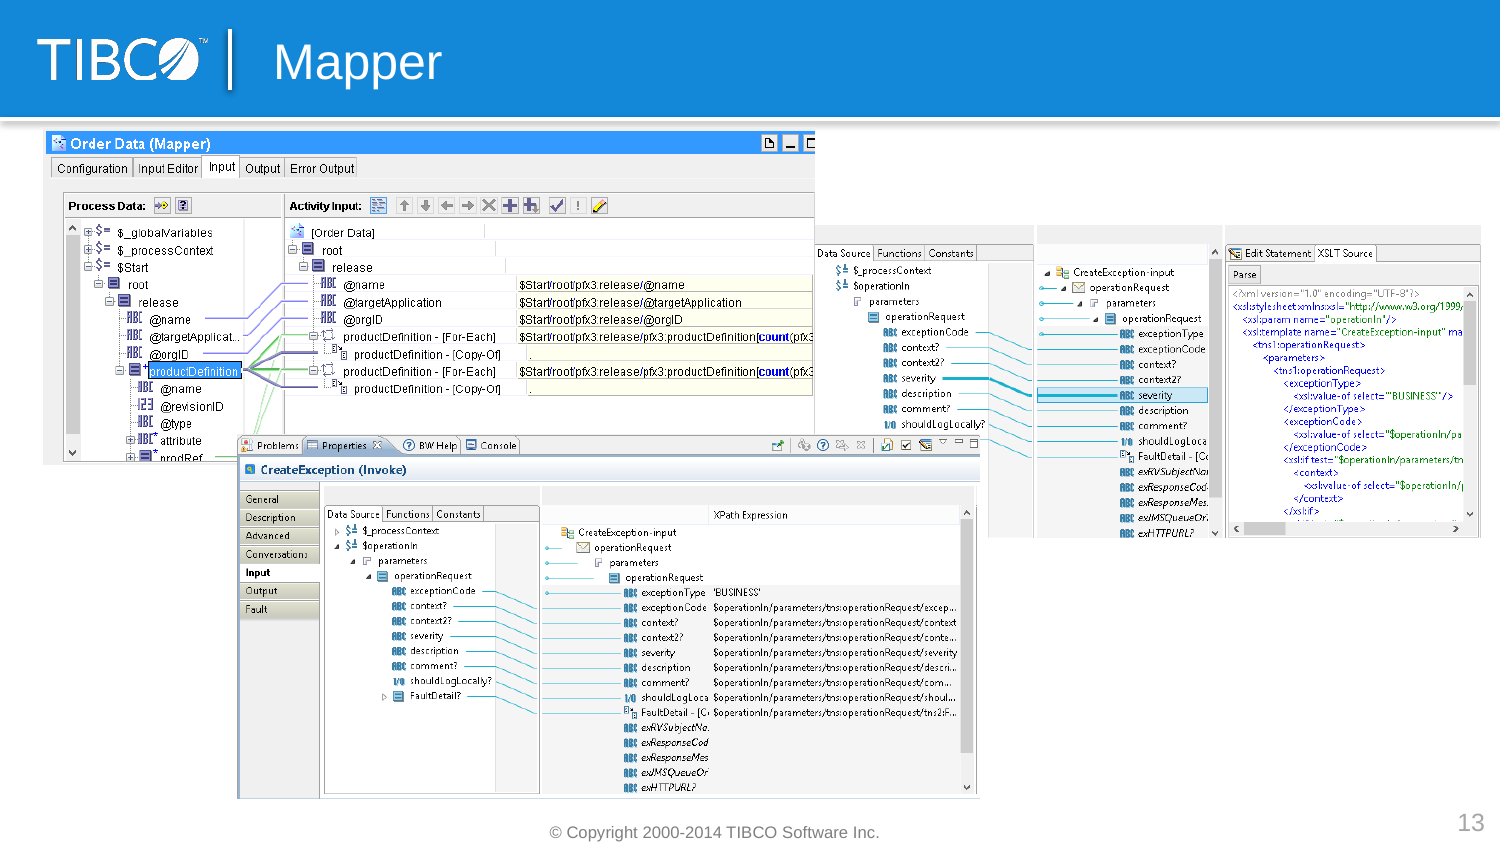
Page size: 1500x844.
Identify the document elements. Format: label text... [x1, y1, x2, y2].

slide_number 13 [1149, 799, 1500, 844]
title Mapper [258, 0, 1425, 120]
picture [43, 127, 1481, 800]
footer © Copyright 2000-2014 TIBCO Software Inc. [477, 809, 953, 844]
